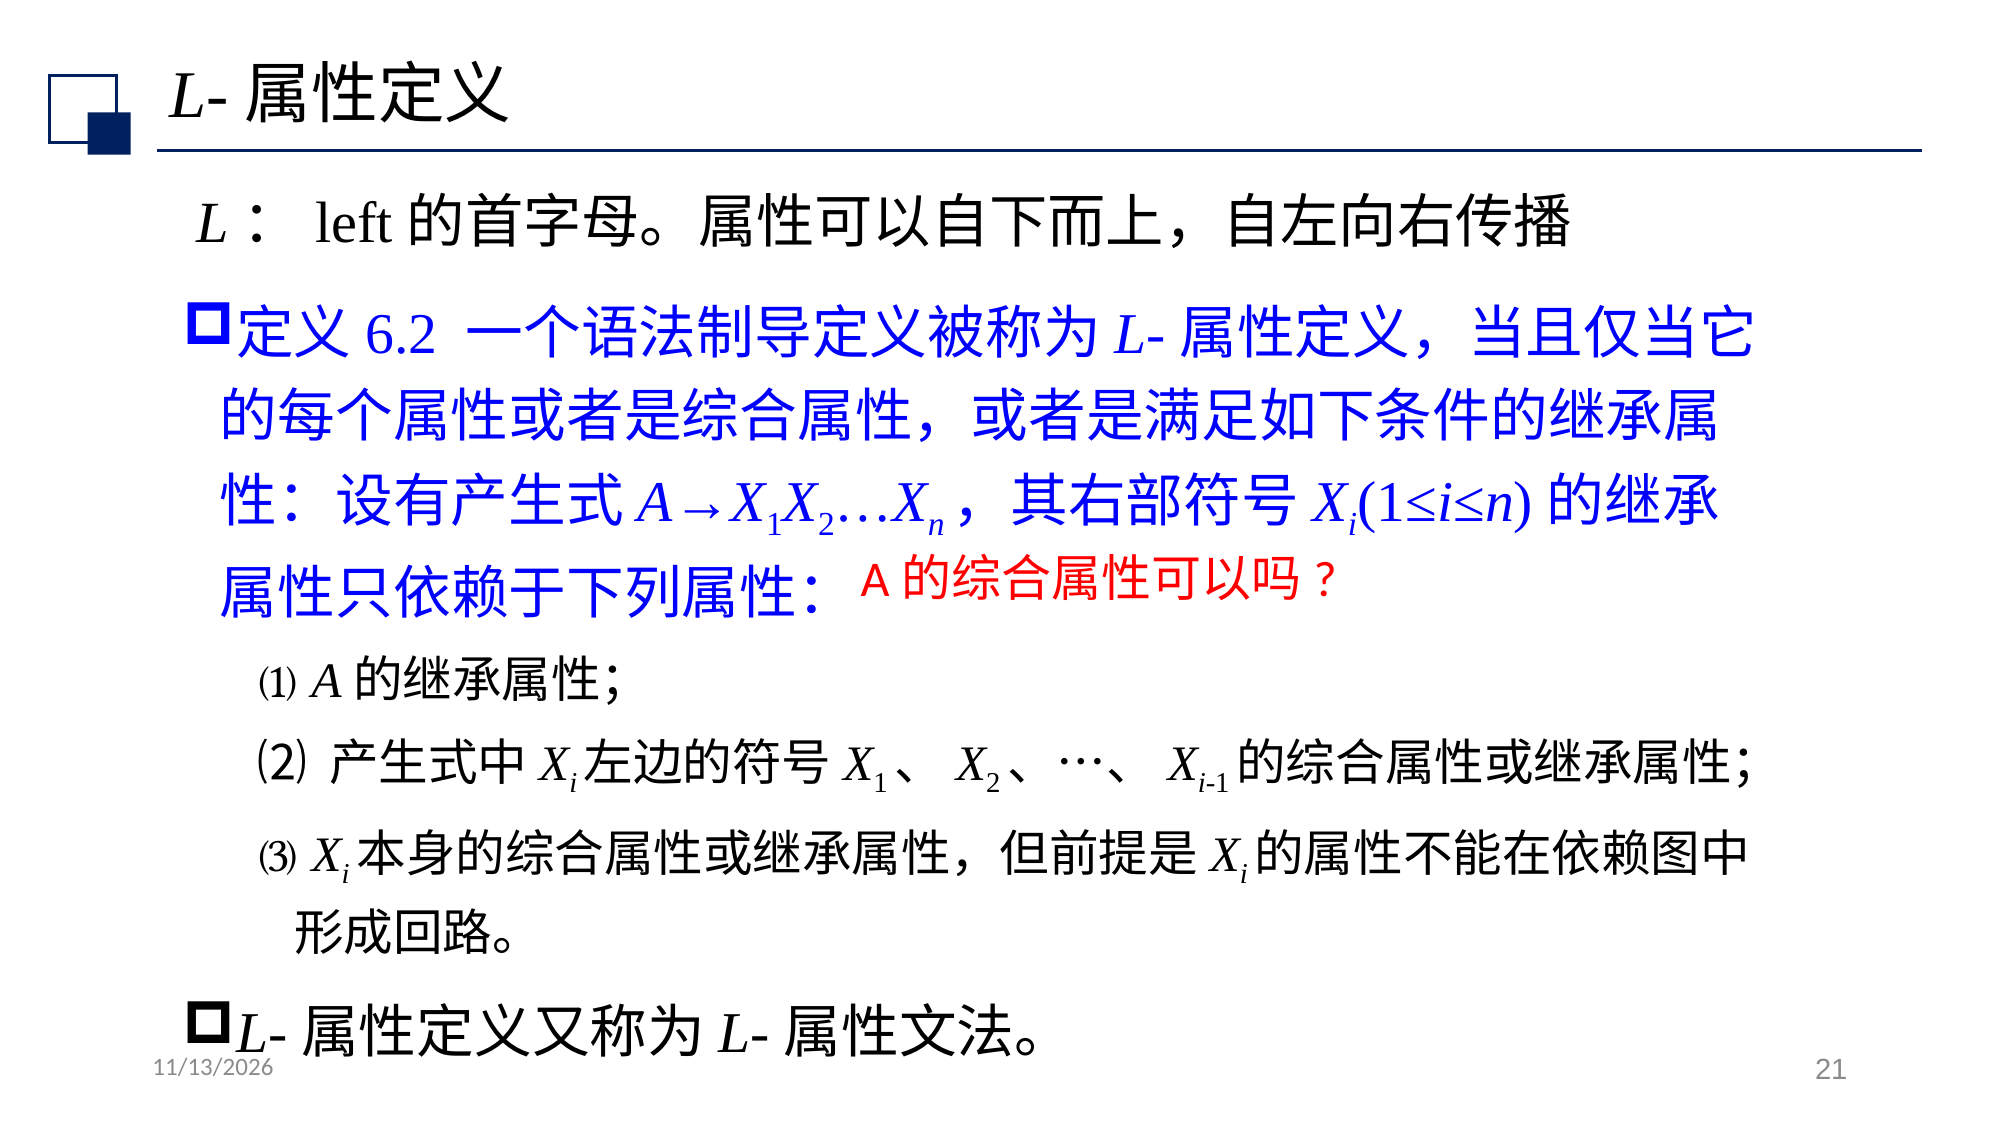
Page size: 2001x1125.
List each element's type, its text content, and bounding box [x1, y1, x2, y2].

title L-属性定义 [154, 50, 1880, 143]
list 定义6.2 一个语法制导定义被称为L-属性定义，当且仅当它的每个属性或者是综合属性，或者是满足如下条件的继承属性：设有产生式A→X1X2…Xn，其右部符号Xi(1≤i≤n)的继承属性只依赖于下列属性： ⑴ A的继承属性； ⑵ 产生式中Xi左边的符号X1、X2、…、Xi-1的综合属性或继承属性； ⑶ Xi本身的综合属性或继承属性，但前提是Xi的属性不能在依赖图中形成回路。 L-属性定义又称为L-属性文法。 [167, 274, 1773, 1073]
text_box L：left的首字母。属性可以自下而上，自左向右传播 [181, 176, 1587, 262]
slide_number 21 [1412, 1042, 1863, 1103]
text_box A的综合属性可以吗? [845, 538, 1352, 614]
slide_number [137, 1042, 588, 1103]
